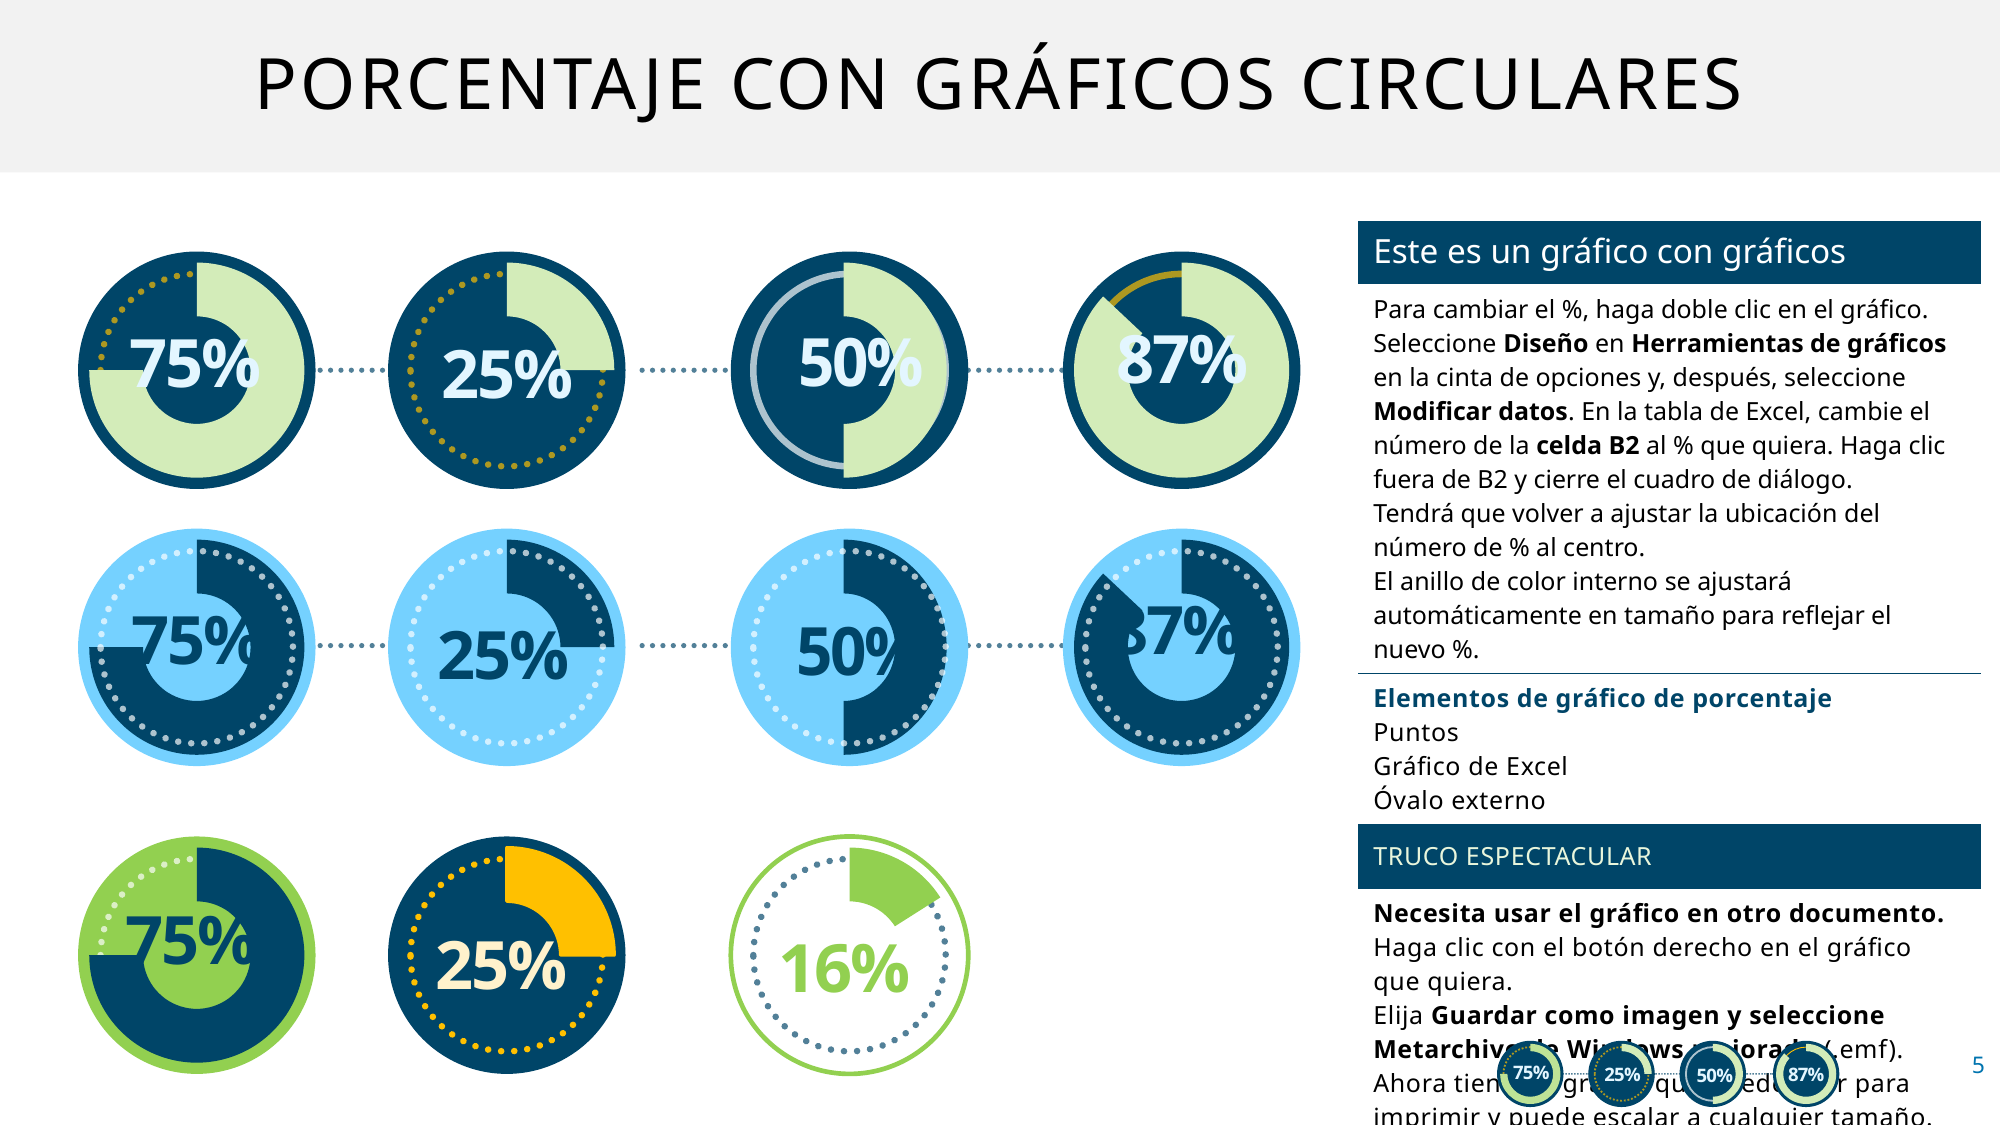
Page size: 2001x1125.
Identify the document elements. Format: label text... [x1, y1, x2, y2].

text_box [61, 235, 332, 506]
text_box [371, 512, 642, 783]
table_header Este es un gráfico con gráficos [1358, 221, 1981, 284]
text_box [714, 820, 985, 1091]
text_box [714, 235, 985, 506]
table_cell Necesita usar el gráfico en otro documento. Haga clic con el botón derecho en el gráfico que quiera. Elija Guardar como imagen y seleccione Metarchivo de Windows mejorado (.emf). Ahora tiene un gráfico que puede usar para imprimir y puede escalar a cualquier tamaño. [1358, 889, 1981, 1125]
table_cell TRUCO ESPECTACULAR [1358, 825, 1981, 888]
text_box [714, 512, 985, 783]
table_cell Para cambiar el %, haga doble clic en el gráfico. Seleccione Diseño en Herramientas de gráficos en la cinta de opciones y, después, seleccione Modificar datos. En la tabla de Excel, cambie el número de la celda B2 al % que quiera. Haga clic fuera de B2 y cierre el cuadro de diálogo. Tendrá que volver a ajustar la ubicación del número de % al centro. El anillo de color interno se ajustará automáticamente en tamaño para reflejar el nuevo %. [1358, 284, 1981, 673]
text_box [1046, 235, 1317, 506]
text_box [61, 820, 332, 1091]
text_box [371, 820, 642, 1091]
picture [1492, 1035, 1845, 1112]
slide_number 5 [1845, 1036, 2000, 1097]
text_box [61, 512, 332, 783]
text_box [371, 235, 642, 506]
title PORCENTAJE CON GRÁFICOS CIRCULARES [0, 0, 2000, 173]
table_cell Elementos de gráfico de porcentaje Puntos Gráfico de Excel Óvalo externo [1358, 674, 1981, 824]
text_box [1046, 512, 1317, 783]
